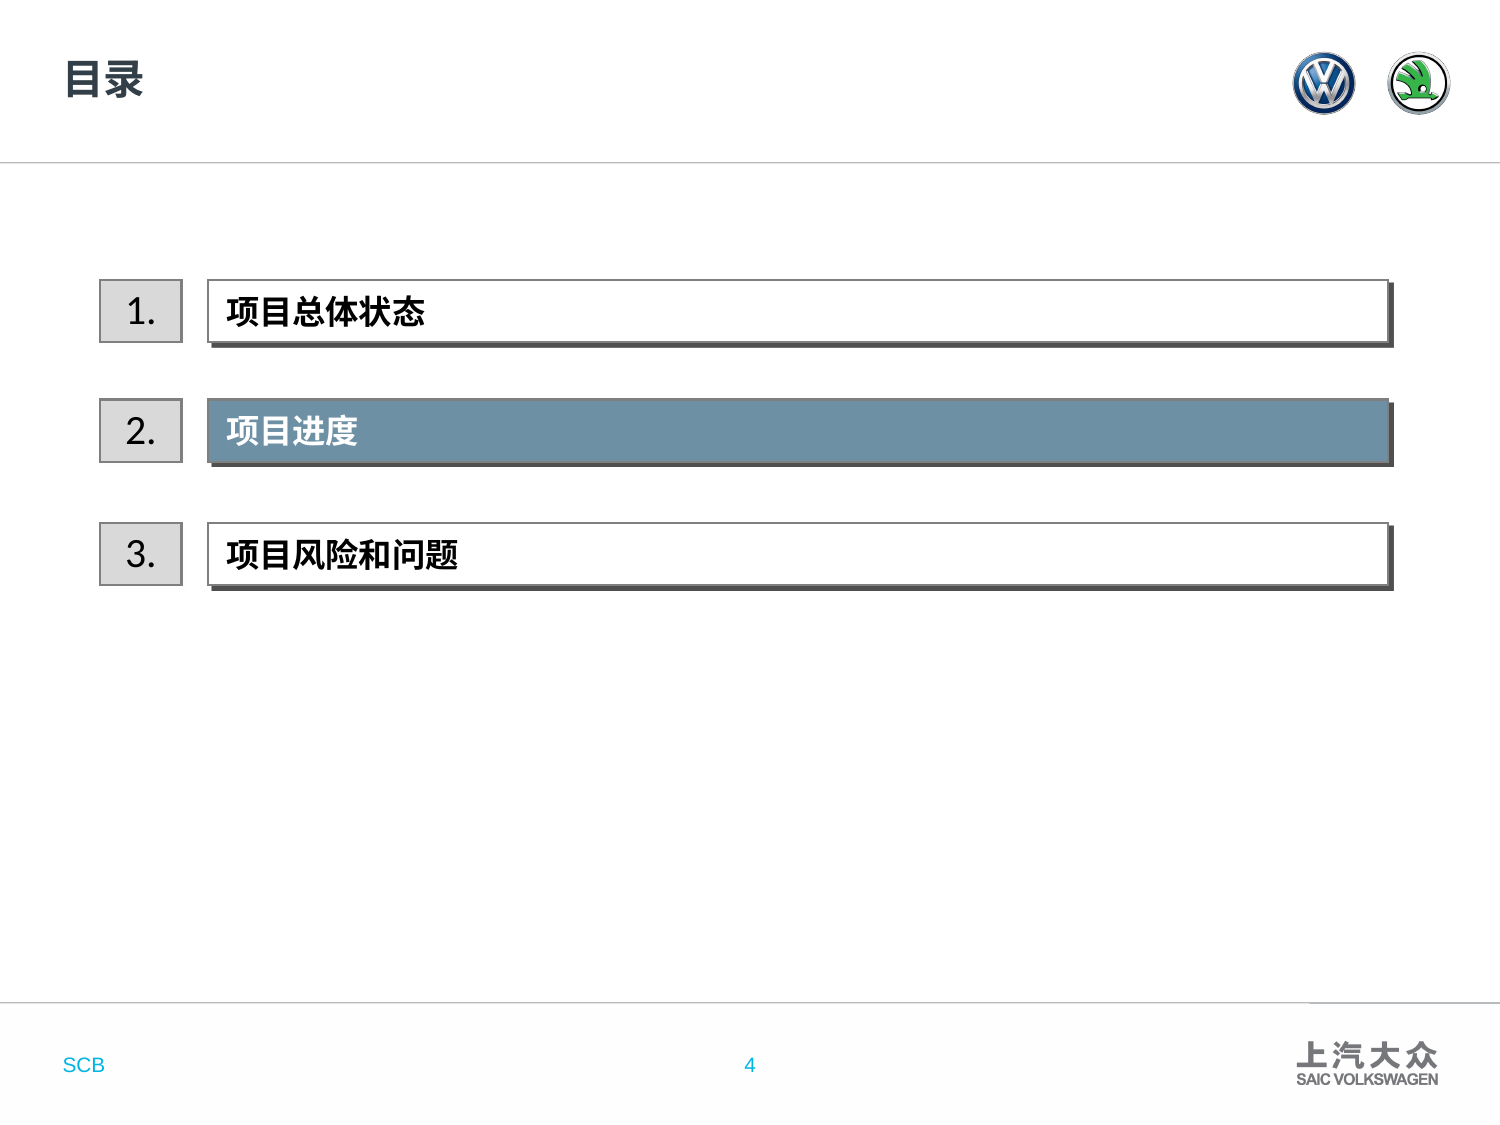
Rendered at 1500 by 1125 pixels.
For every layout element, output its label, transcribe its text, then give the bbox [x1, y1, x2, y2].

text_box 1. [100, 279, 182, 342]
picture [1268, 20, 1482, 146]
text_box 项目进度 [208, 399, 1388, 462]
title 目录 [62, 31, 1263, 125]
picture [0, 1004, 1500, 1125]
text_box 3. [100, 522, 182, 586]
text_box 2. [100, 399, 182, 462]
text_box 项目风险和问题 [208, 522, 1388, 586]
text_box 项目总体状态 [208, 279, 1388, 342]
